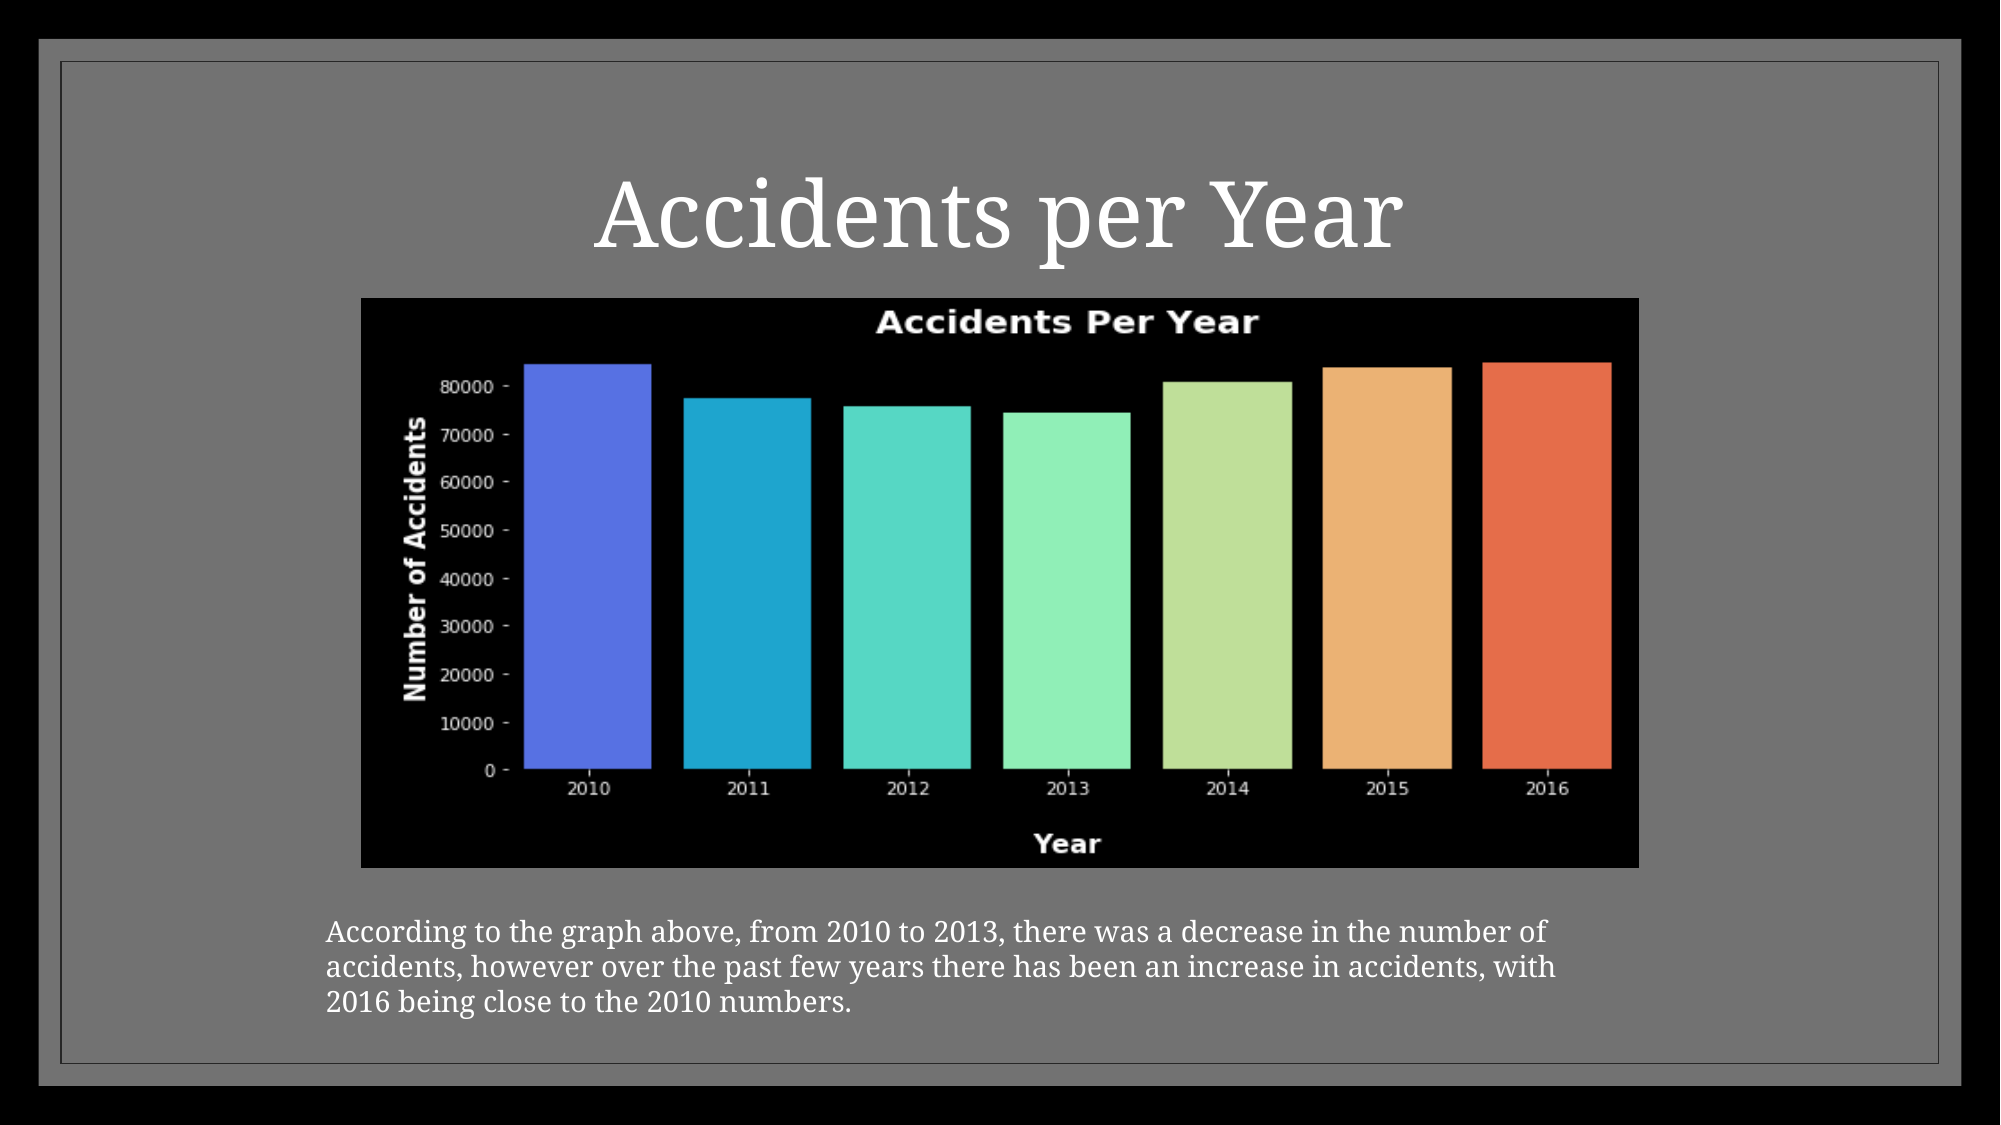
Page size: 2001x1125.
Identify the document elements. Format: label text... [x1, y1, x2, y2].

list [361, 298, 1639, 868]
title Accidents per Year [174, 105, 1825, 331]
text_box According to the graph above, from 2010 to 2013, there was a decrease in the number of accidents, however over the past few years there has been an increase in accidents, with 2016 being close to the 2010 numbers. [310, 906, 1639, 1026]
